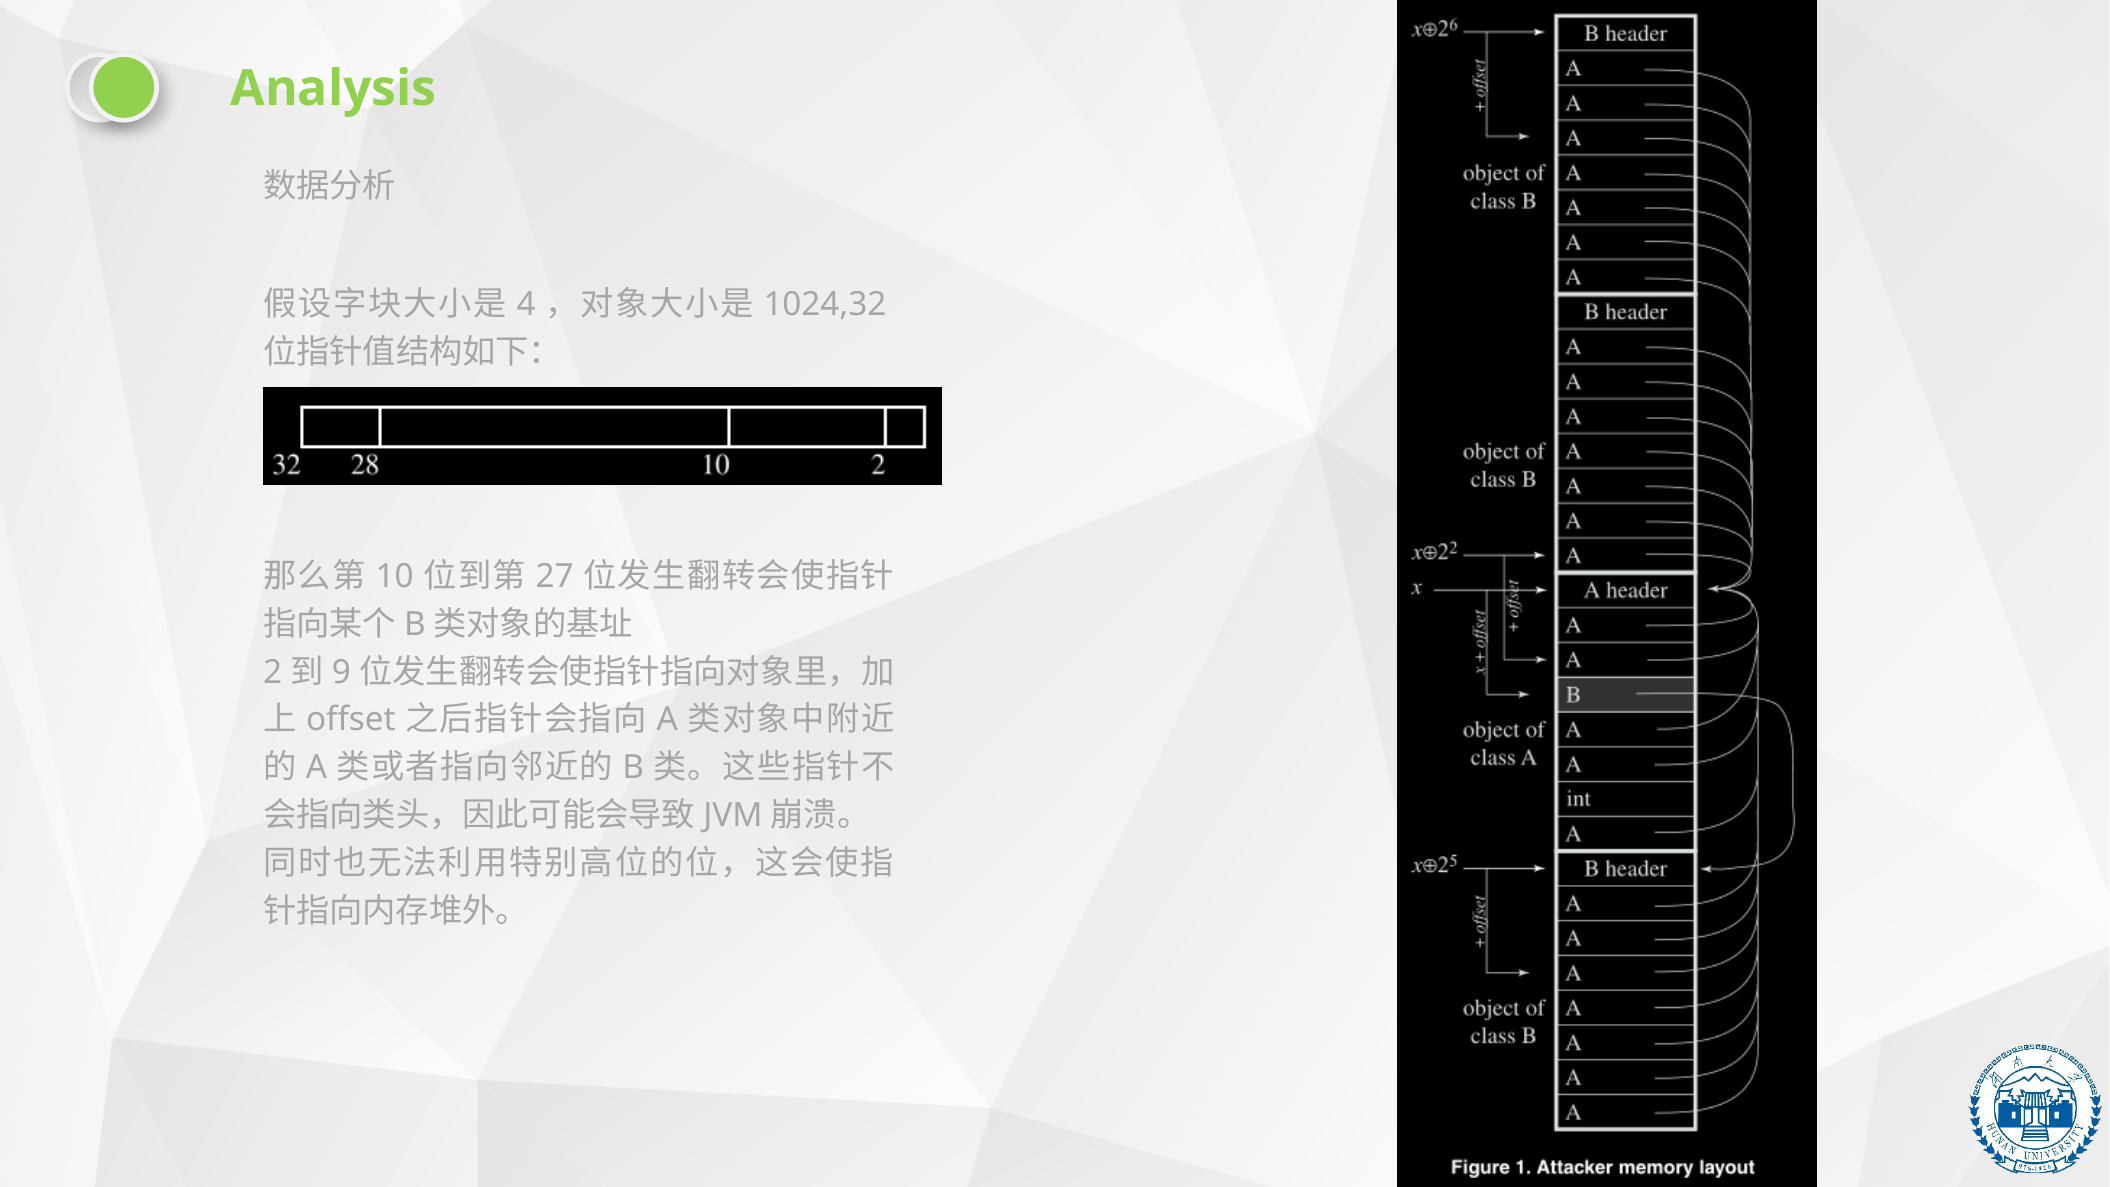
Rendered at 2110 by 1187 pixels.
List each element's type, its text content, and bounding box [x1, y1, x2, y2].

list Analysis [216, 54, 760, 138]
text_box 那么第10位到第27位发生翻转会使指针指向某个B类对象的基址 2到9位发生翻转会使指针指向对象里，加上offset之后指针会指向A类对象中附近的A类或者指向邻近的B类。这些指针不会指向类头，因此可能会导致JVM崩溃。 同时也无法利用特别高位的位，这会使指针指向内存堆外。 [263, 545, 895, 930]
text_box 假设字块大小是4，对象大小是1024,32位指针值结构如下： [263, 274, 895, 371]
text_box 数据分析 [263, 156, 496, 205]
picture [0, 0, 2110, 1187]
